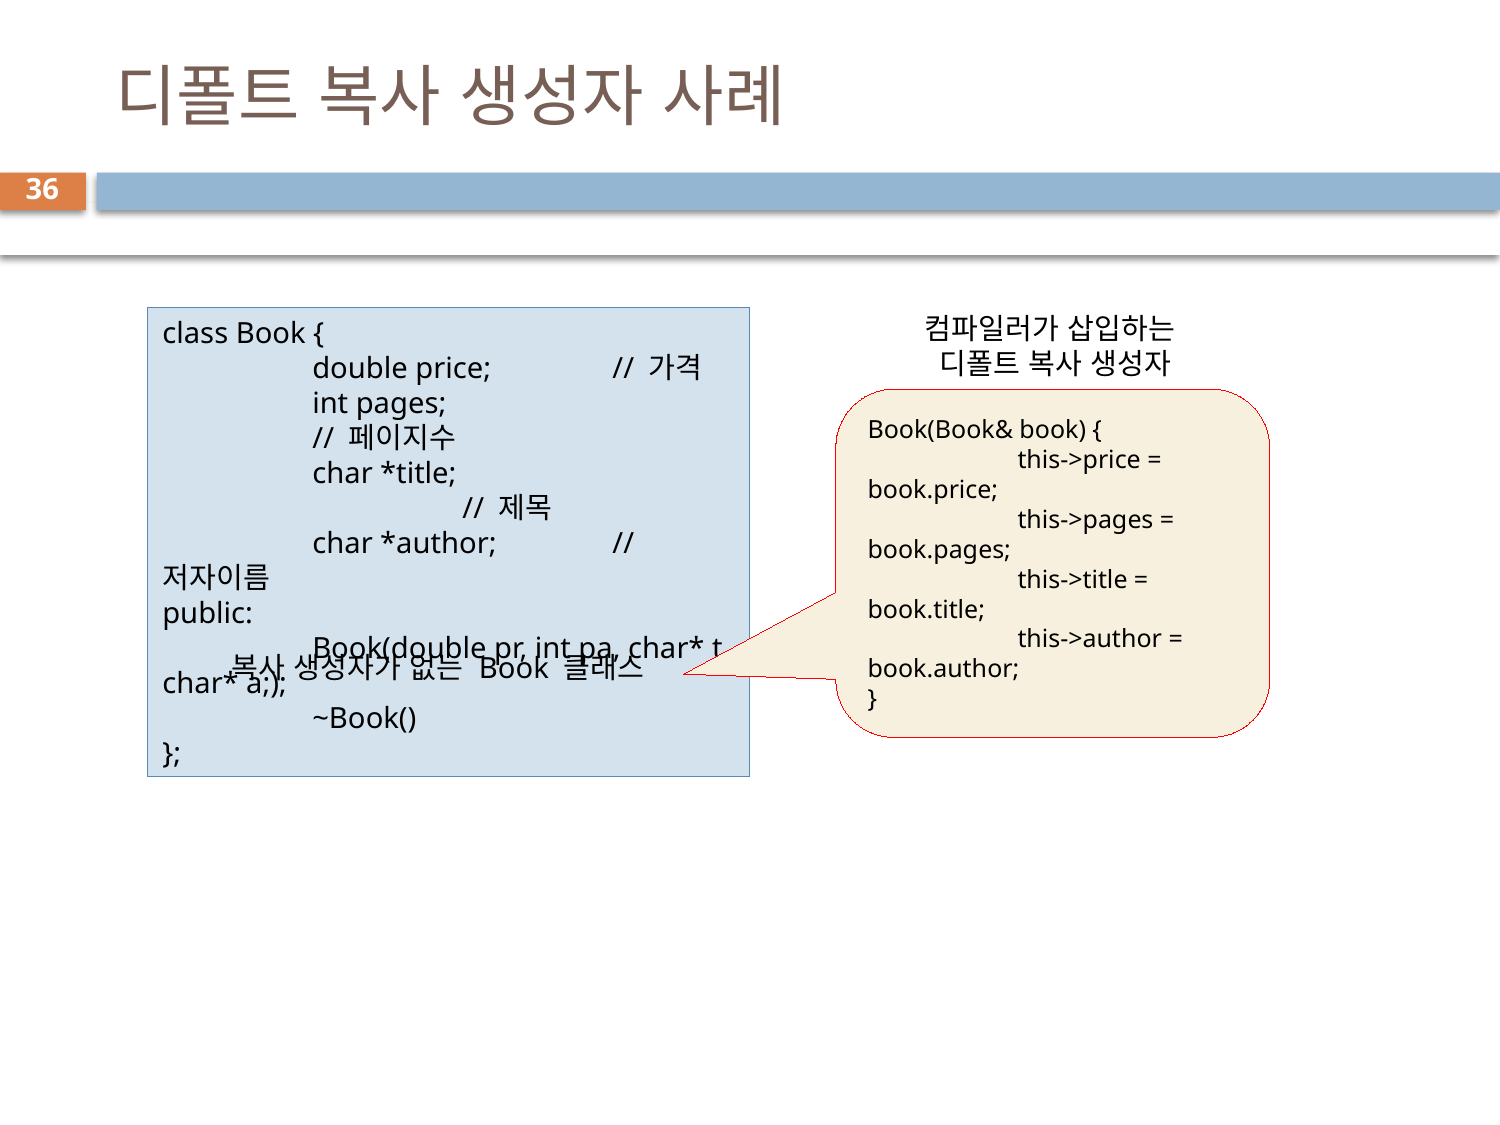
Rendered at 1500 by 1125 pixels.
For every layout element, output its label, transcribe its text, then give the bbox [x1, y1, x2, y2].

text_box 컴파일러가 삽입하는 디폴트 복사 생성자 [909, 303, 1191, 388]
title 디폴트 복사 생성자 사례 [100, 37, 1438, 149]
text_box Book(Book& book) { this->price = book.price; this->pages = book.pages; this->title = book.title; this->author = book.author; } [683, 389, 1270, 738]
slide_number 36 [0, 170, 87, 211]
text_box class Book { double price; // 가격 int pages; // 페이지수 char *title; // 제목 char *author; // 저자이름 public: Book(double pr, int pa, char* t, char* a;); ~Book() }; [147, 307, 750, 777]
text_box 복사 생성자가 없는 Book 클래스 [216, 641, 660, 692]
